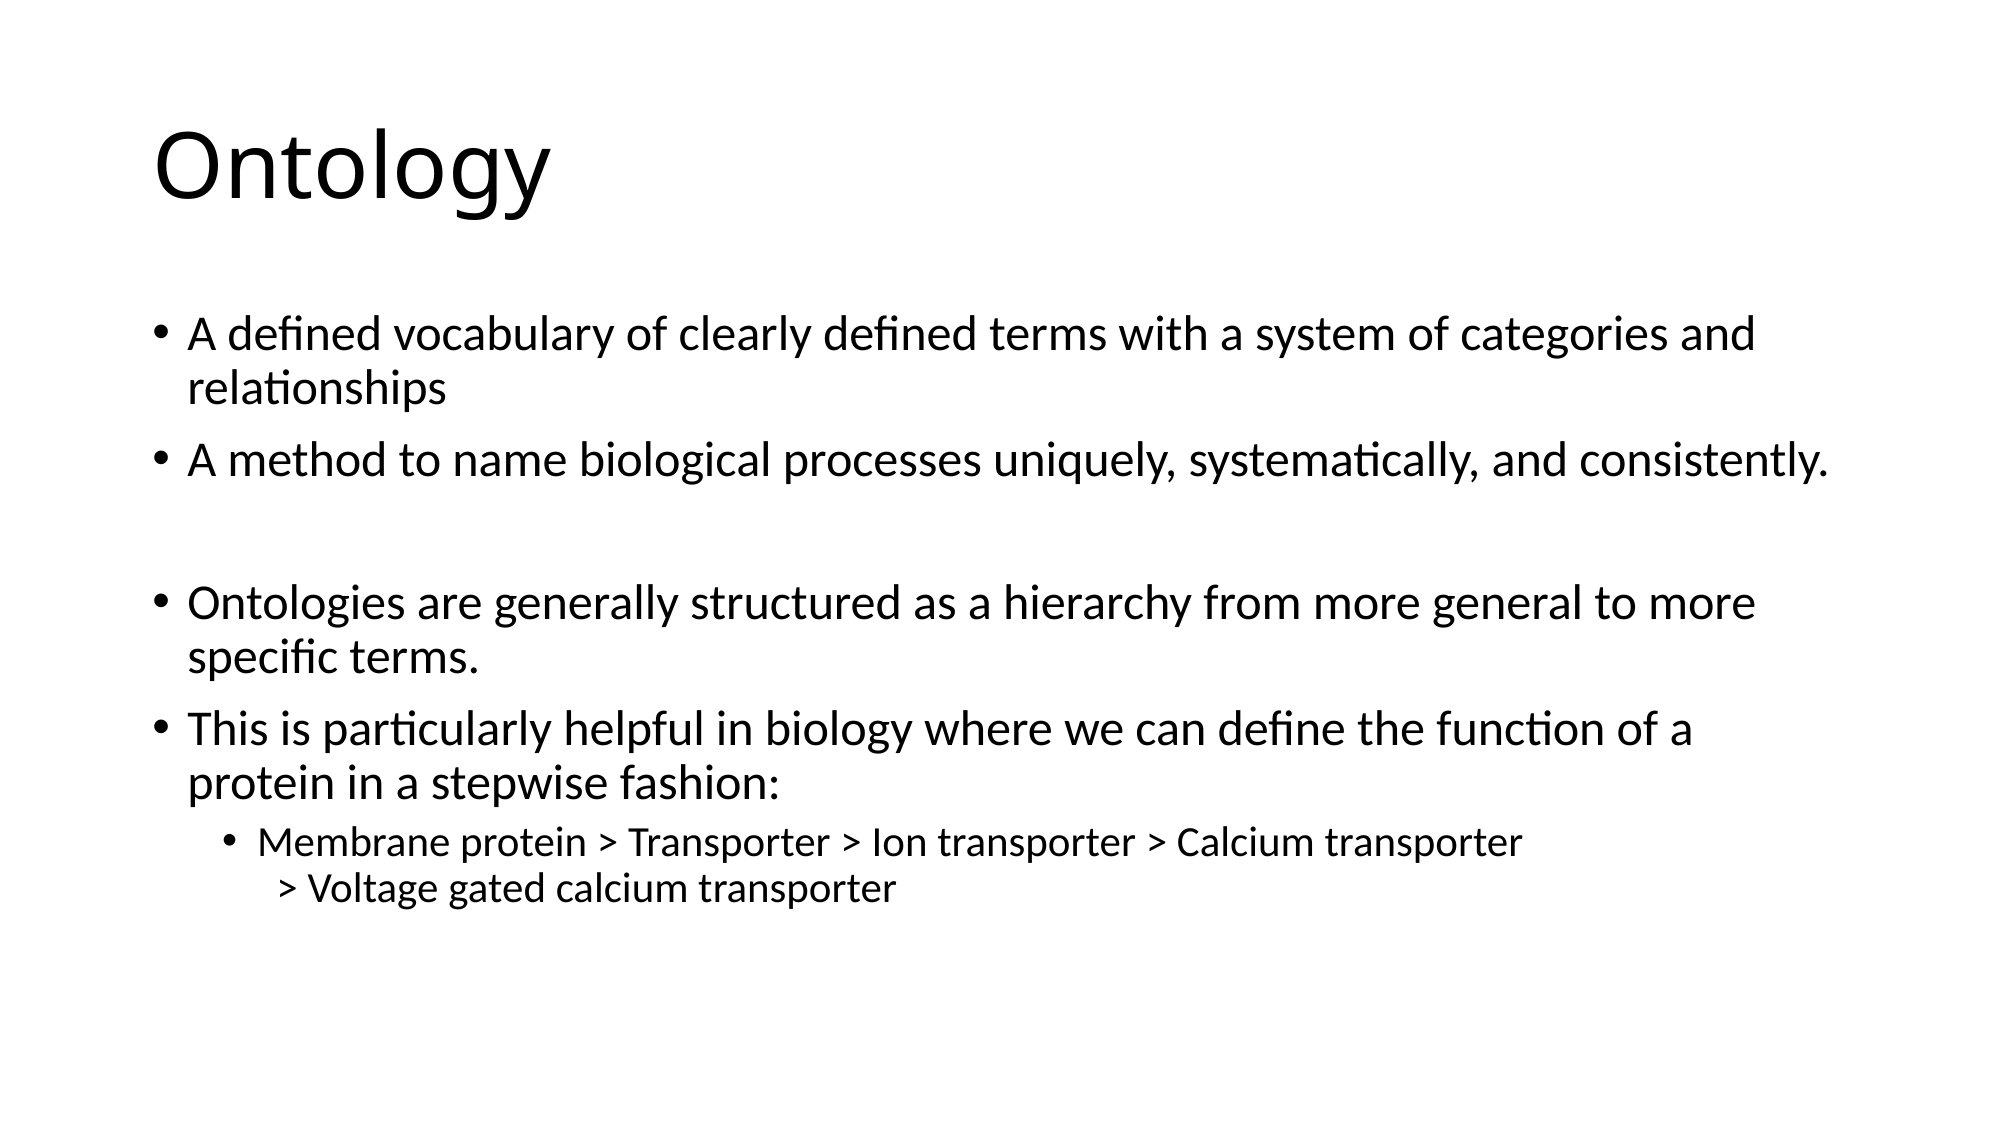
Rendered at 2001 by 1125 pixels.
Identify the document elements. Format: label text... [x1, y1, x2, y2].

list A defined vocabulary of clearly defined terms with a system of categories and relationships A method to name biological processes uniquely, systematically, and consistently. Ontologies are generally structured as a hierarchy from more general to more specific terms. This is particularly helpful in biology where we can define the function of a protein in a stepwise fashion: Membrane protein > Transporter > Ion transporter > Calcium transporter > Voltage gated calcium transporter [137, 299, 1863, 1014]
title Ontology [137, 59, 1863, 278]
